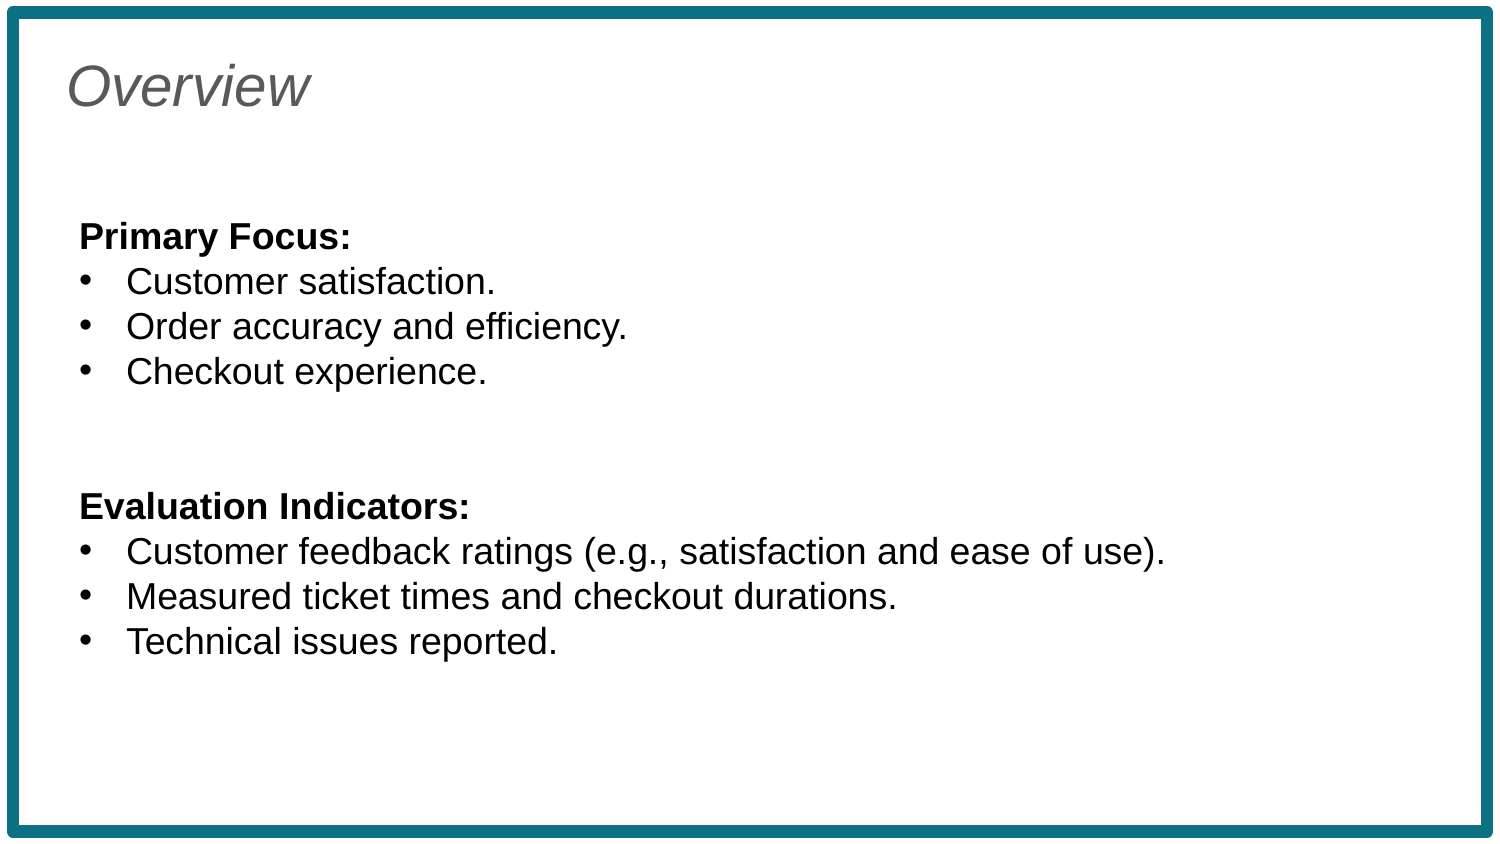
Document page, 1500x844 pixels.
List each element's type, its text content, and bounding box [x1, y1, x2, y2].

subtitle Overview [51, 33, 1449, 164]
text_box Primary Focus: Customer satisfaction. Order accuracy and efficiency. Checkout experience. Evaluation Indicators: Customer feedback ratings (e.g., satisfaction and ease of use). Measured ticket times and checkout durations. Technical issues reported. [64, 204, 1344, 683]
text_box [12, 12, 1488, 832]
